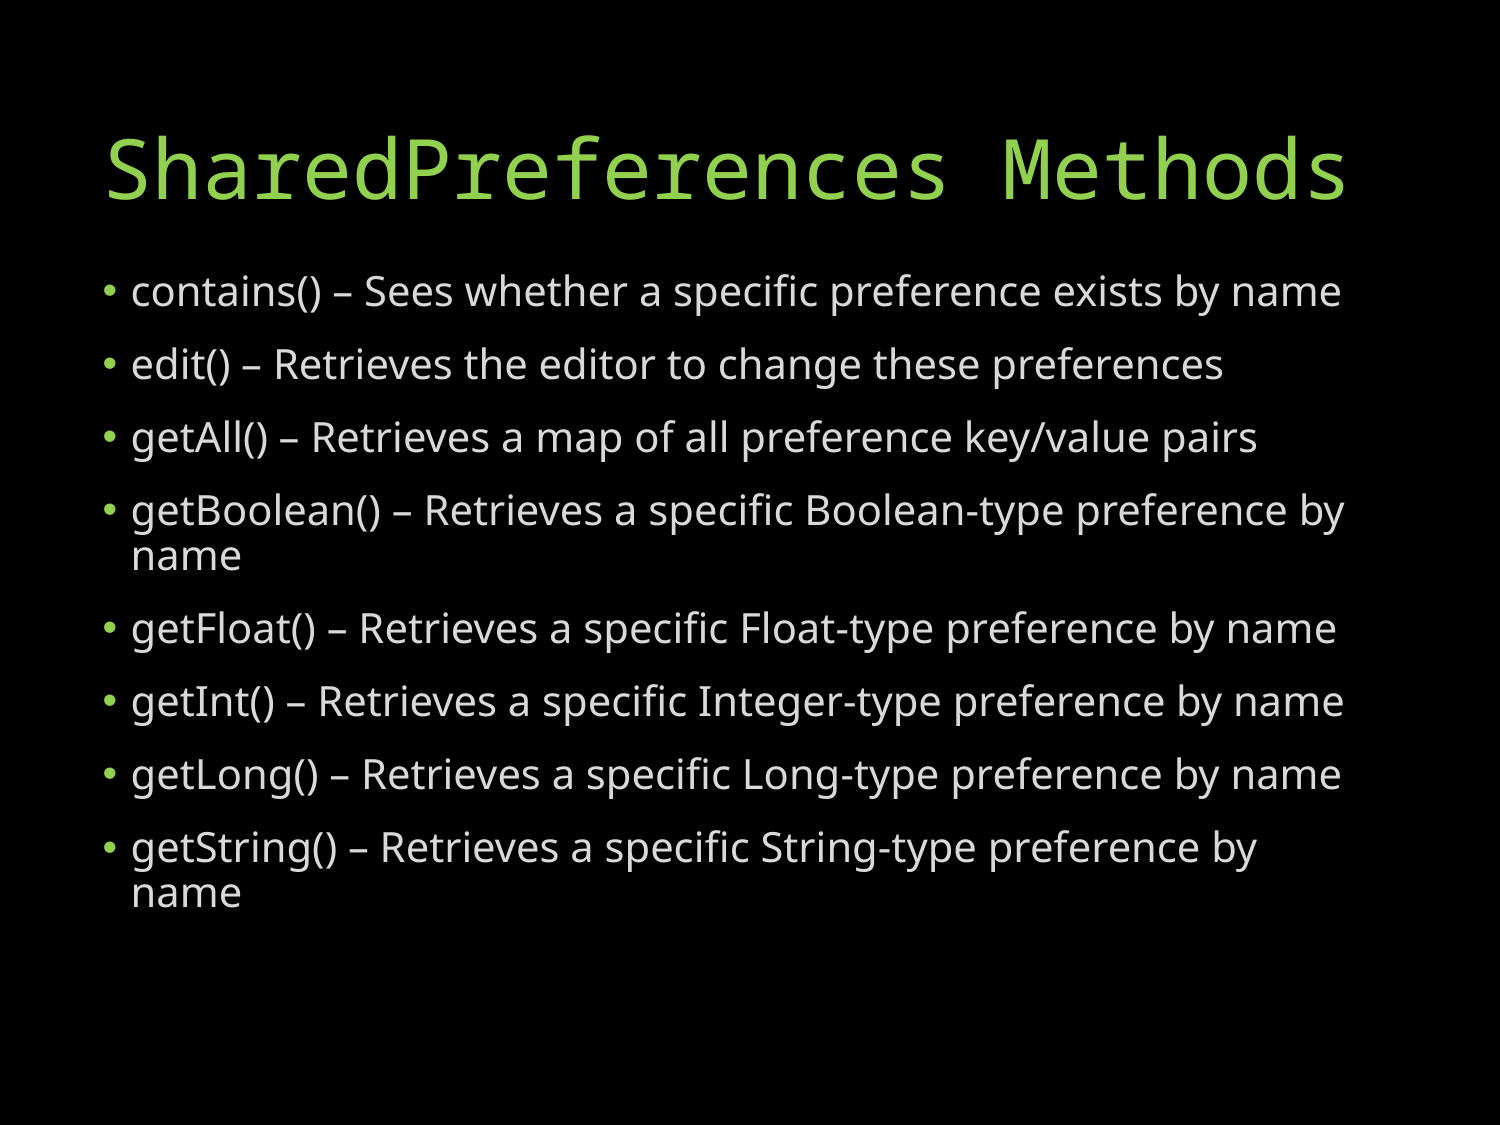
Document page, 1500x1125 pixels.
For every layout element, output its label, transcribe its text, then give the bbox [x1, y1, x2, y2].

title SharedPreferences Methods [87, 75, 1388, 225]
list contains() – Sees whether a specific preference exists by name edit() – Retrieves the editor to change these preferences getAll() – Retrieves a map of all preference key/value pairs getBoolean() – Retrieves a specific Boolean-type preference by name getFloat() – Retrieves a specific Float-type preference by name getInt() – Retrieves a specific Integer-type preference by name getLong() – Retrieves a specific Long-type preference by name getString() – Retrieves a specific String-type preference by name [87, 262, 1388, 1050]
